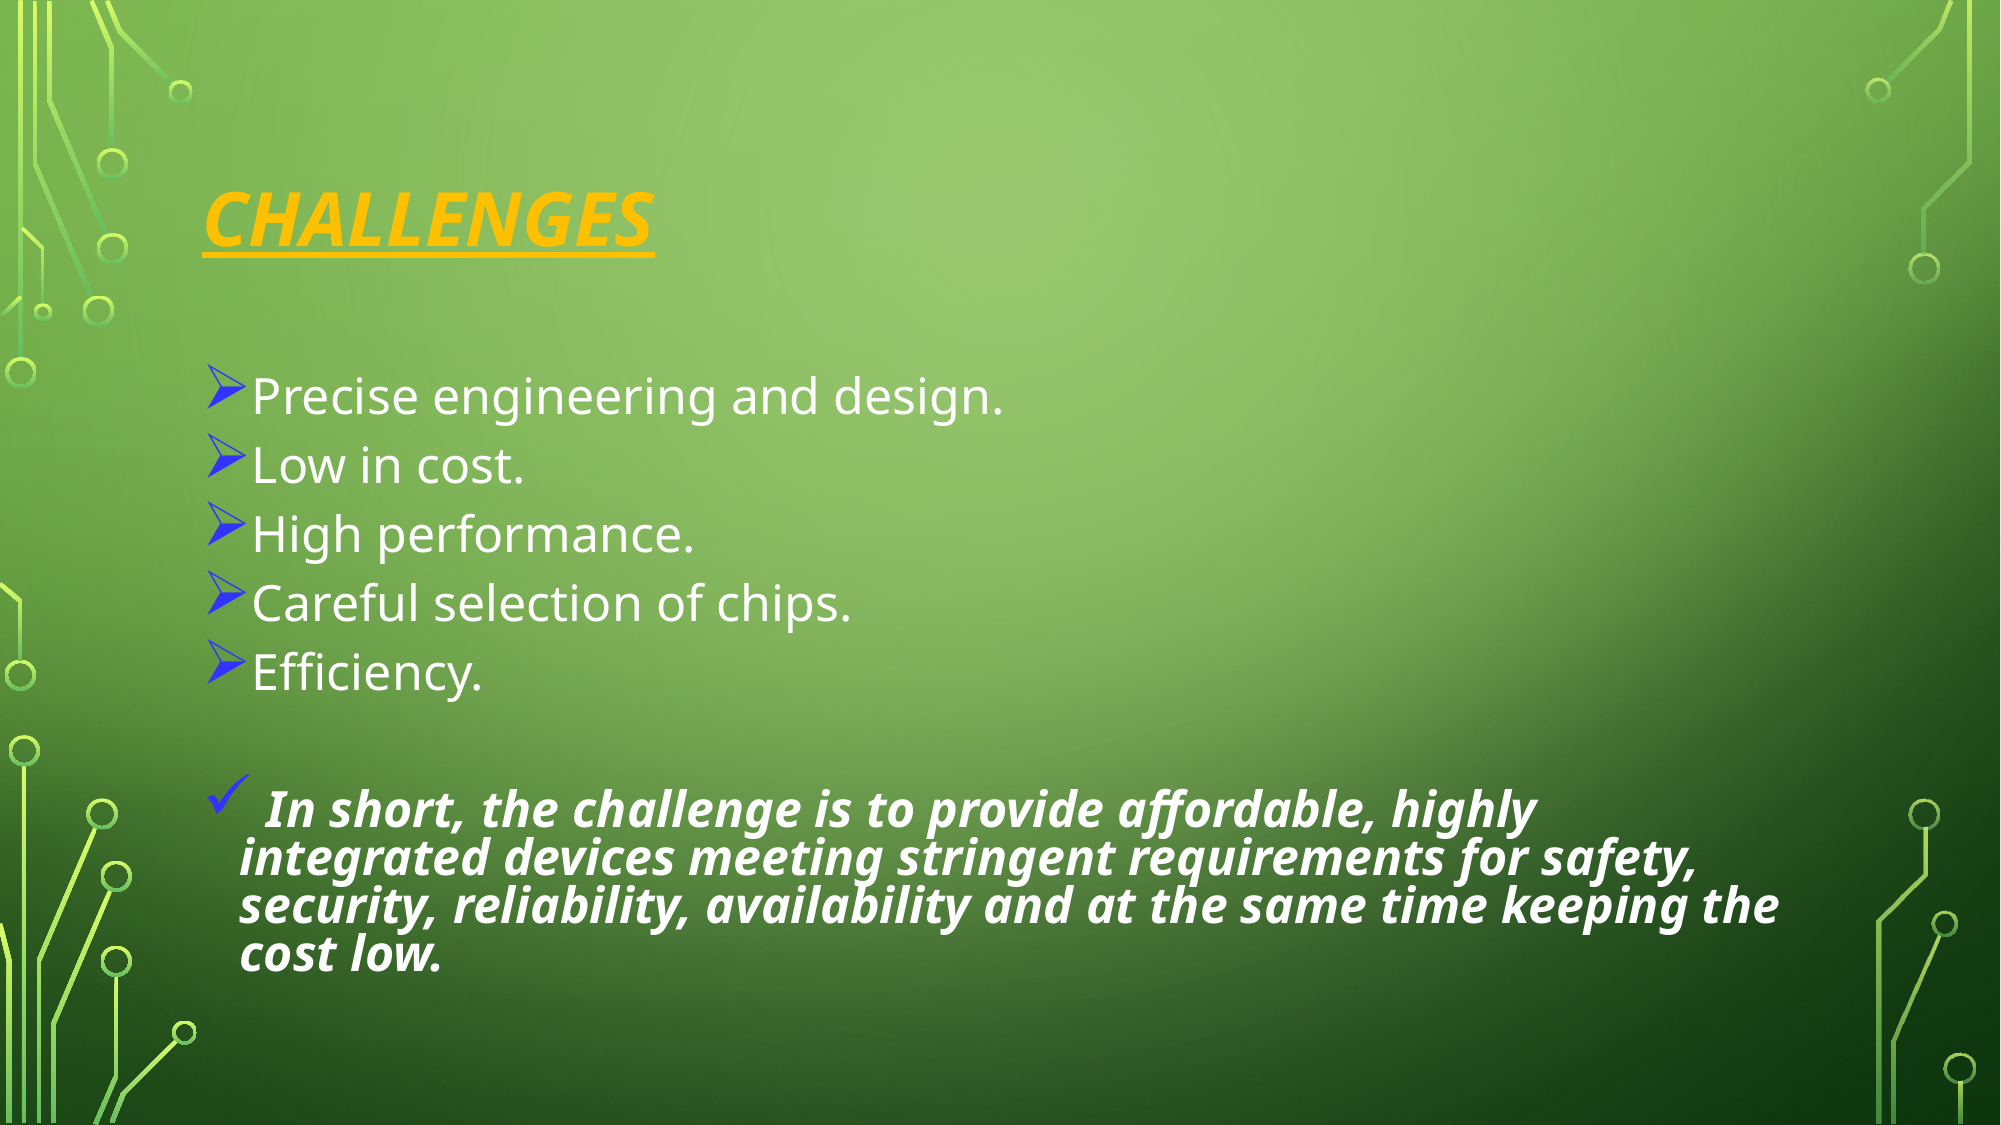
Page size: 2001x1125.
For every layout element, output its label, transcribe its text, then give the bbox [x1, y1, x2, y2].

title CHALLENGES [187, 101, 1813, 344]
list Precise engineering and design. Low in cost. High performance. Careful selection of chips. Efficiency. In short, the challenge is to provide affordable, highly integrated devices meeting stringent requirements for safety, security, reliability, availability and at the same time keeping the cost low. [187, 369, 1813, 950]
